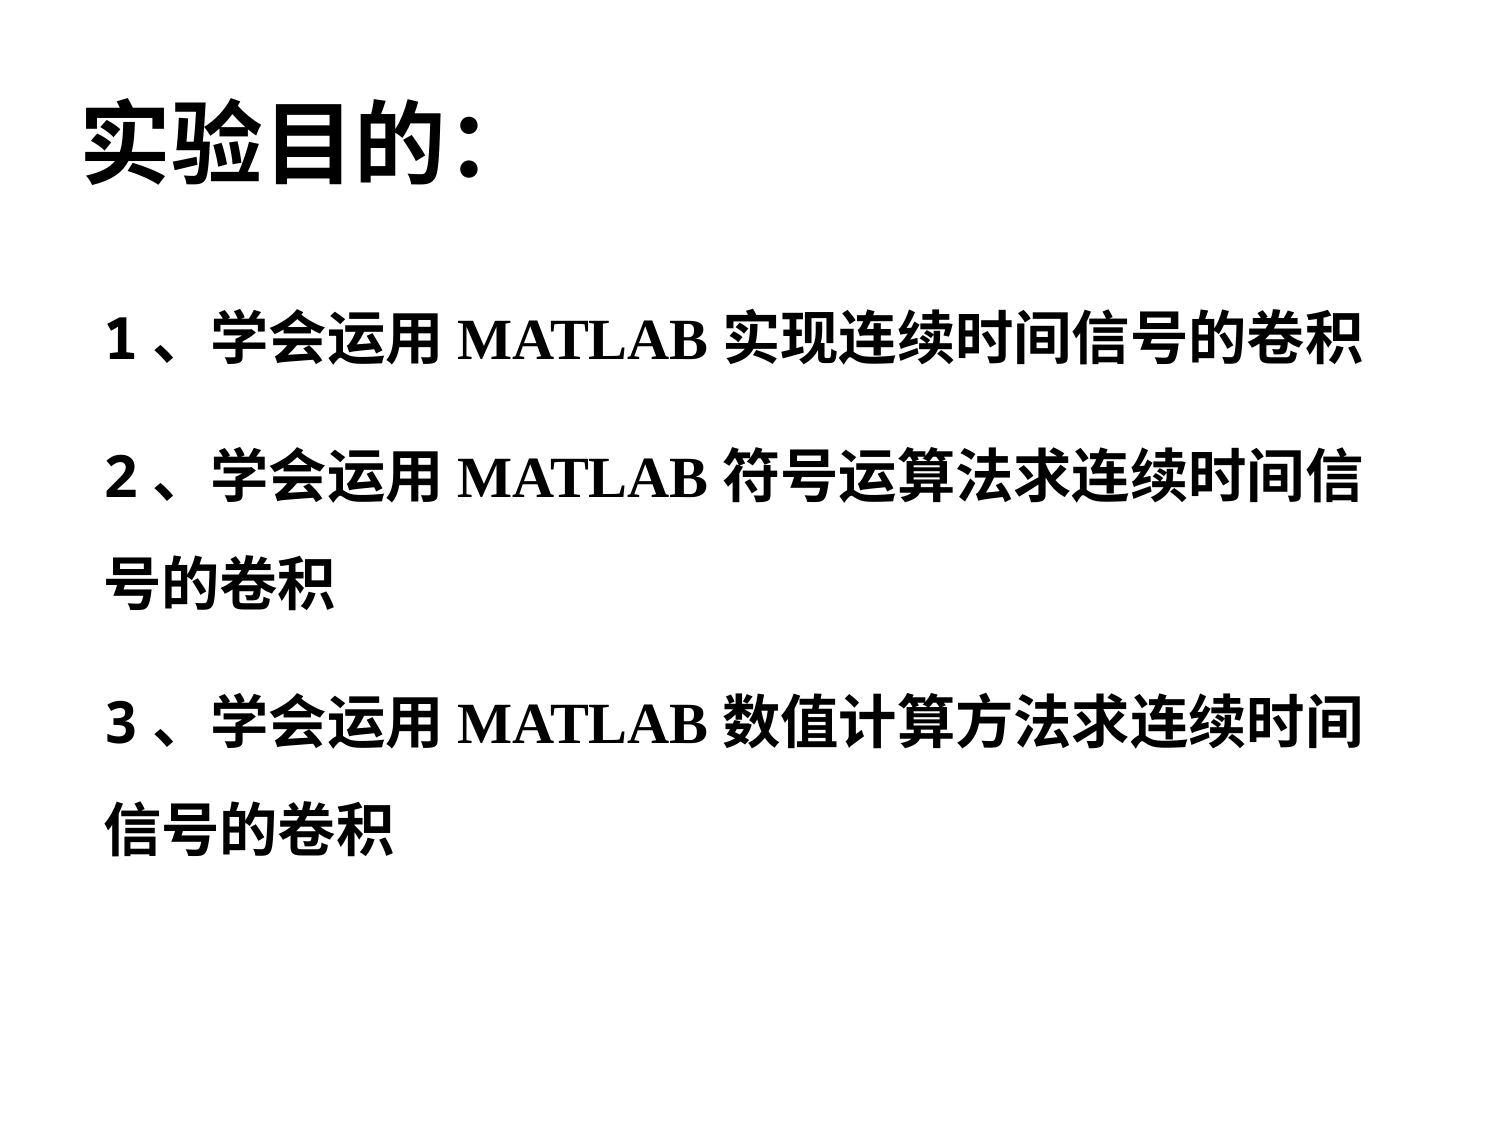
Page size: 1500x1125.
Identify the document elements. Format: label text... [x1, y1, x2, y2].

text_box 1、学会运用MATLAB实现连续时间信号的卷积 2、学会运用MATLAB符号运算法求连续时间信号的卷积 3、学会运用MATLAB数值计算方法求连续时间信号的卷积 [88, 255, 1400, 871]
text_box 实验目的： [64, 78, 810, 203]
